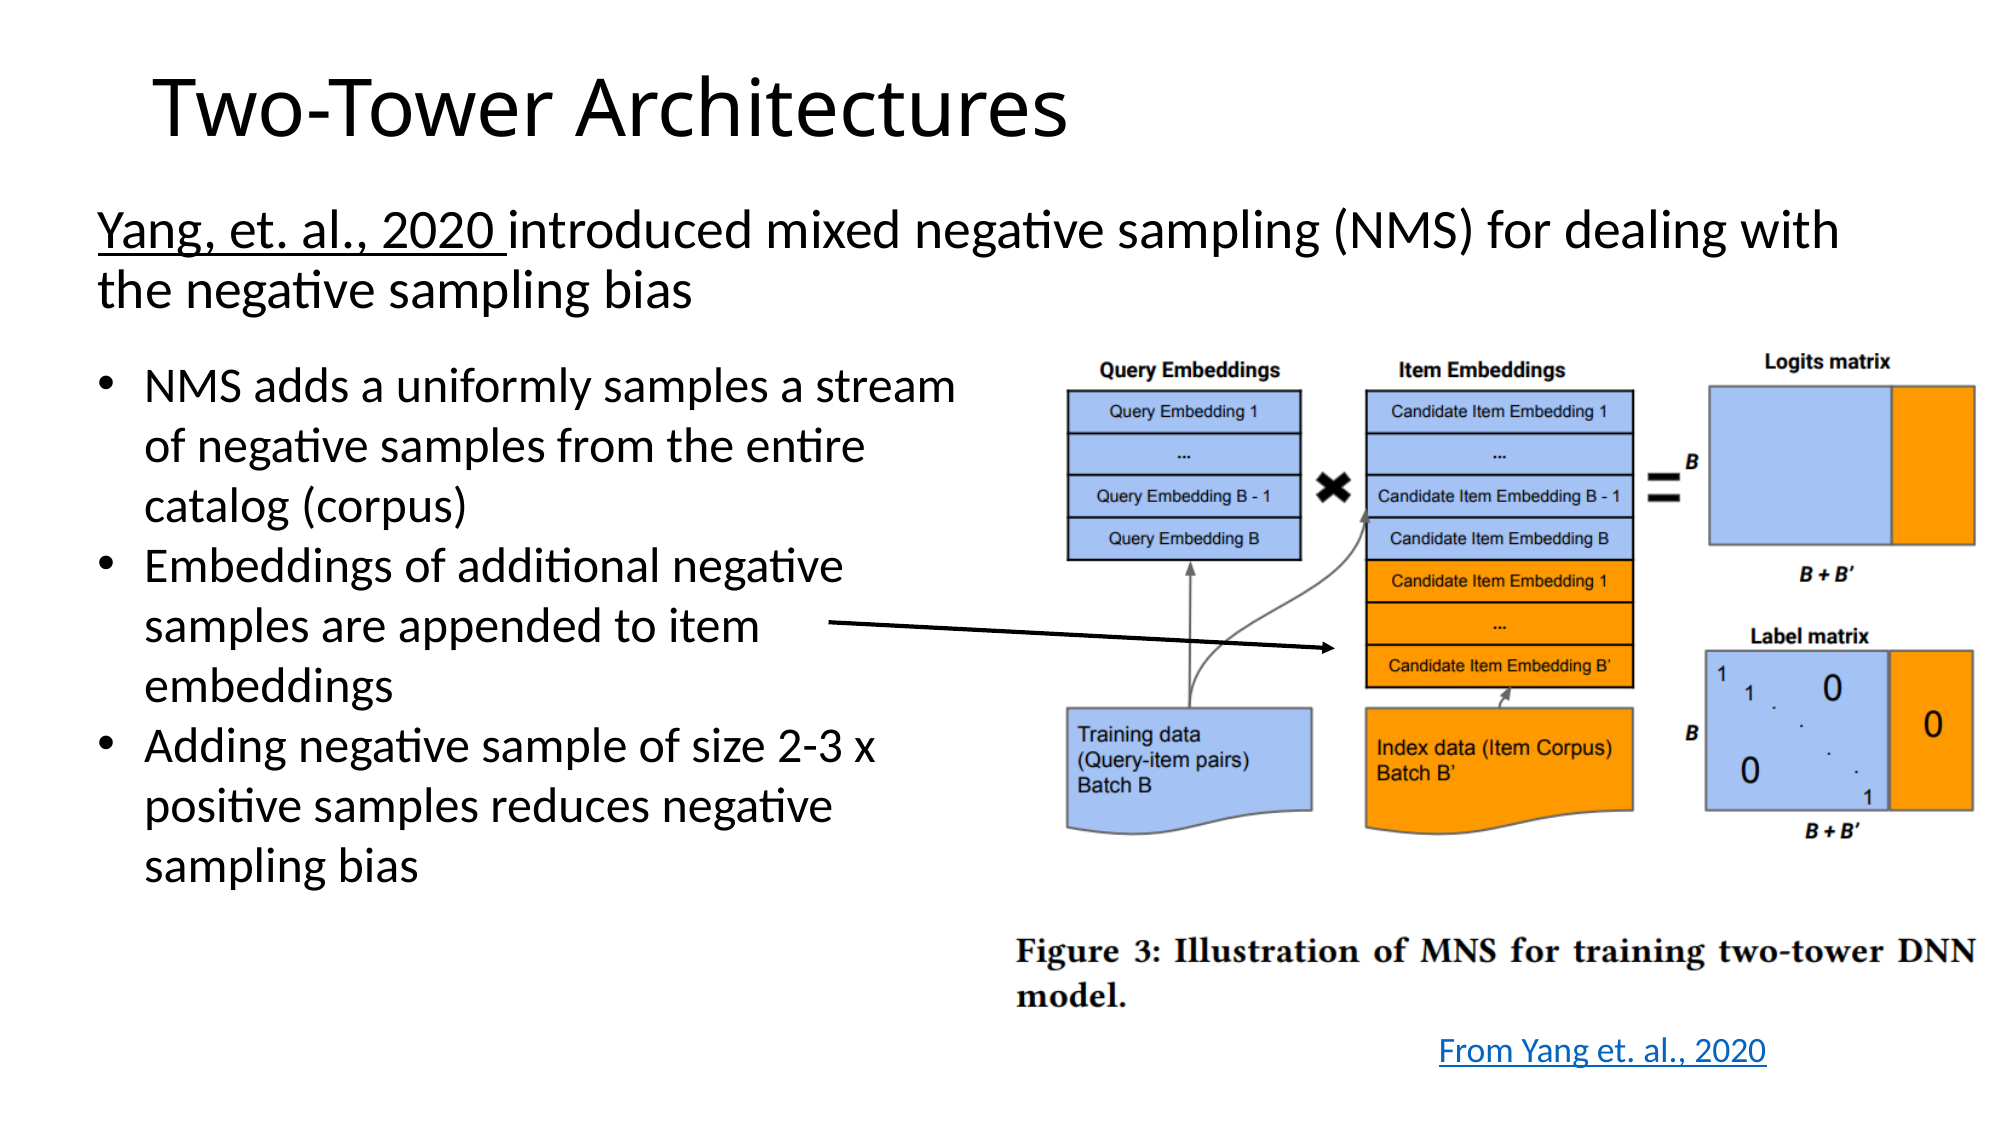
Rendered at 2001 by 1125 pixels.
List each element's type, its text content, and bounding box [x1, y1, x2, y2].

picture [1000, 353, 1983, 1025]
text_box NMS adds a uniformly samples a stream of negative samples from the entire catalog (corpus) Embeddings of additional negative samples are appended to item embeddings Adding negative sample of size 2-3 x positive samples reduces negative sampling bias [82, 345, 984, 901]
list Yang, et. al., 2020 introduced mixed negative sampling (NMS) for dealing with the negative sampling bias [82, 193, 1875, 330]
text_box From Yang et. al., 2020 [1370, 1025, 1836, 1079]
title Two-Tower Architectures [137, 59, 1863, 162]
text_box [828, 622, 1335, 649]
